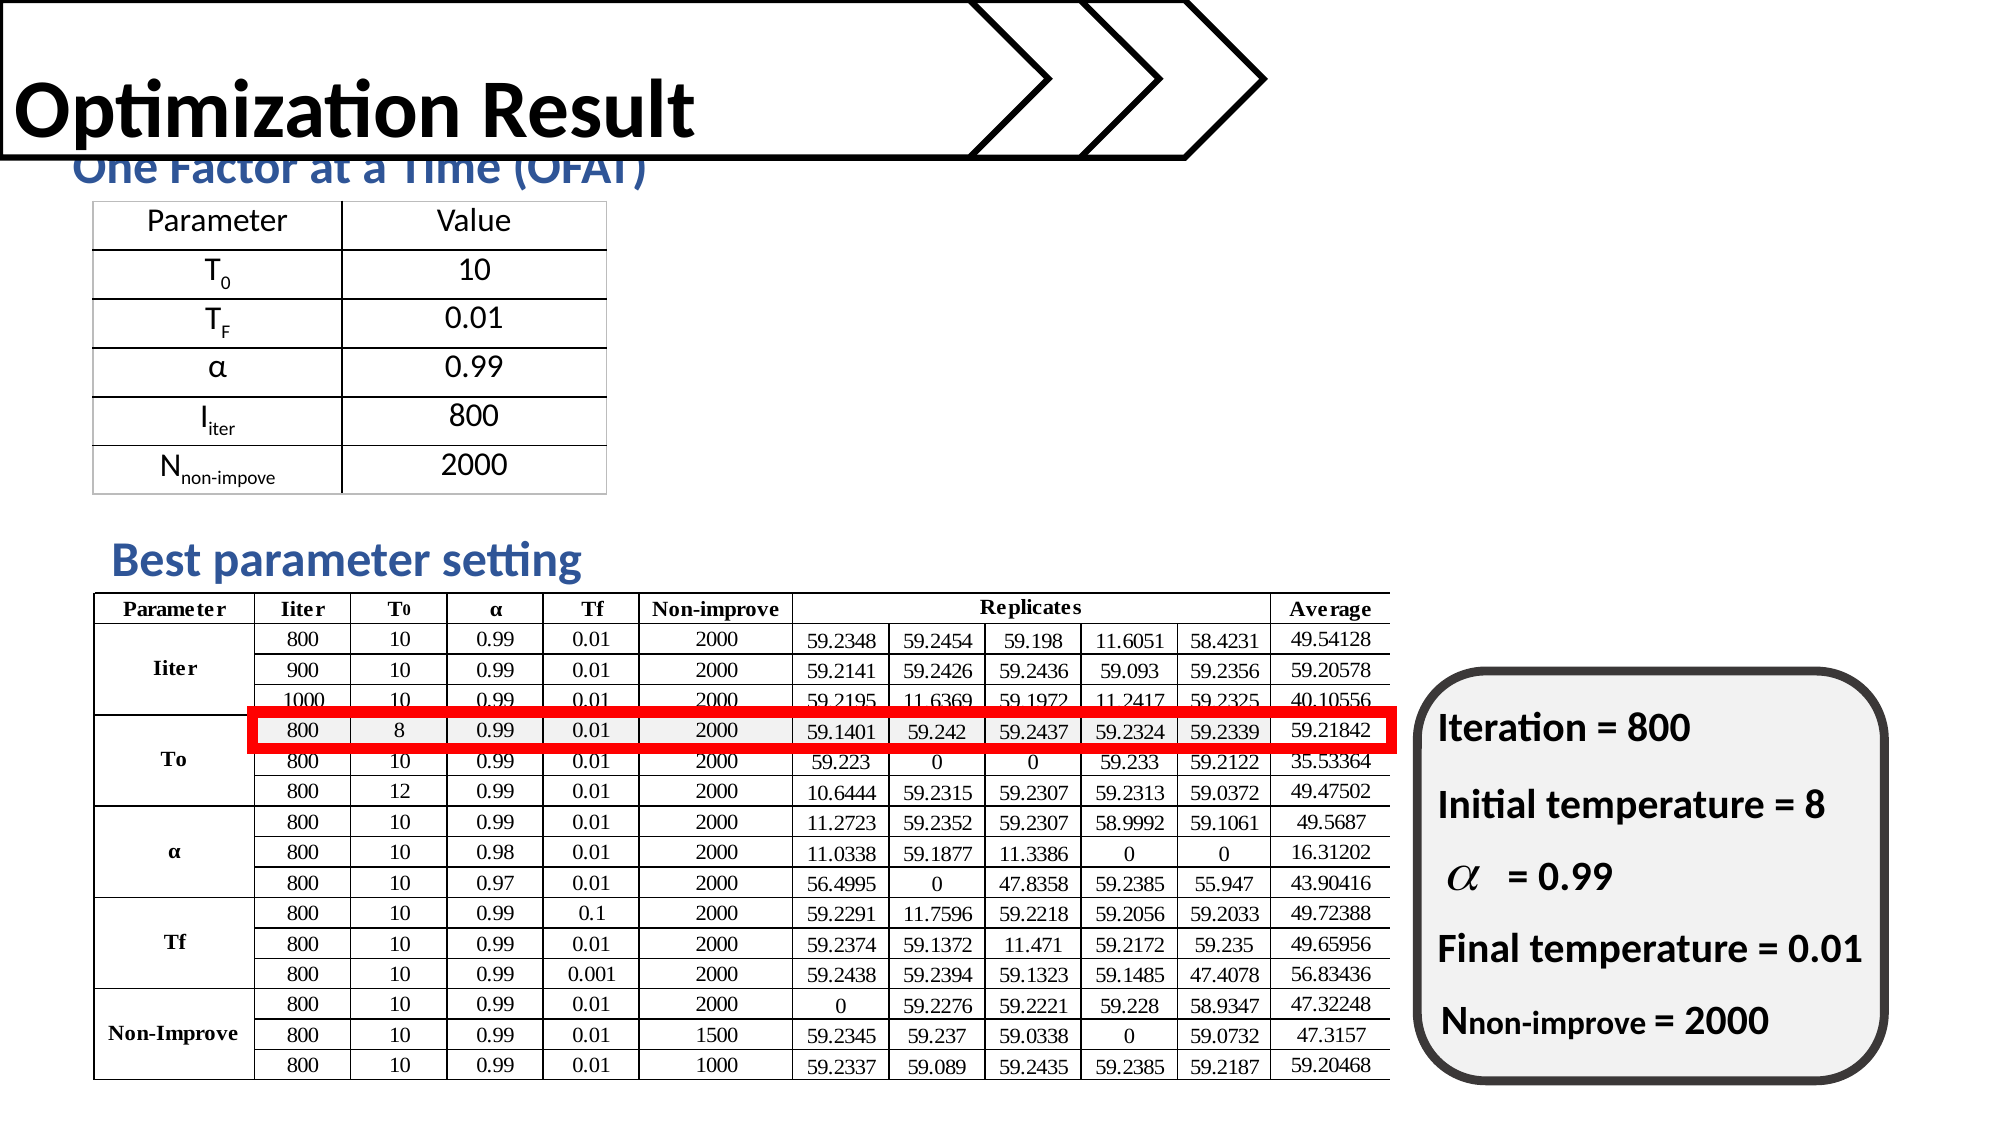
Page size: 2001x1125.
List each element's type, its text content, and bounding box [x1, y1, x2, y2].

table_cell 800 [343, 398, 606, 445]
table_cell TF [94, 300, 341, 347]
table_cell 0.99 [343, 349, 606, 396]
table_cell α [94, 349, 341, 396]
text_box Final temperature = 0.01 [1422, 913, 1968, 979]
table_header Parameter [94, 202, 341, 249]
text_box Iteration = 800 [1422, 692, 1783, 758]
text_box [1416, 669, 1886, 1082]
table_cell 2000 [343, 446, 606, 493]
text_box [1439, 854, 1495, 904]
text_box Initial temperature = 8 [1422, 769, 1932, 834]
table_cell Iiter [94, 398, 341, 445]
text_box Optimization Result [0, 0, 1050, 159]
table_cell 0.01 [343, 300, 606, 347]
text_box Best parameter setting [96, 518, 598, 592]
table_header Value [343, 202, 606, 249]
text_box [971, 0, 1161, 159]
table_cell Nnon-impove [94, 446, 341, 493]
table_cell T0 [94, 251, 341, 298]
text_box Nnon-improve = 2000 [1426, 985, 1785, 1051]
table_cell 10 [343, 251, 606, 298]
title Experimental Result [663, 0, 1542, 178]
picture [93, 592, 1392, 1081]
text_box One Factor at a Time (OFAT) [57, 159, 663, 201]
text_box = 0.99 [1493, 841, 1718, 907]
